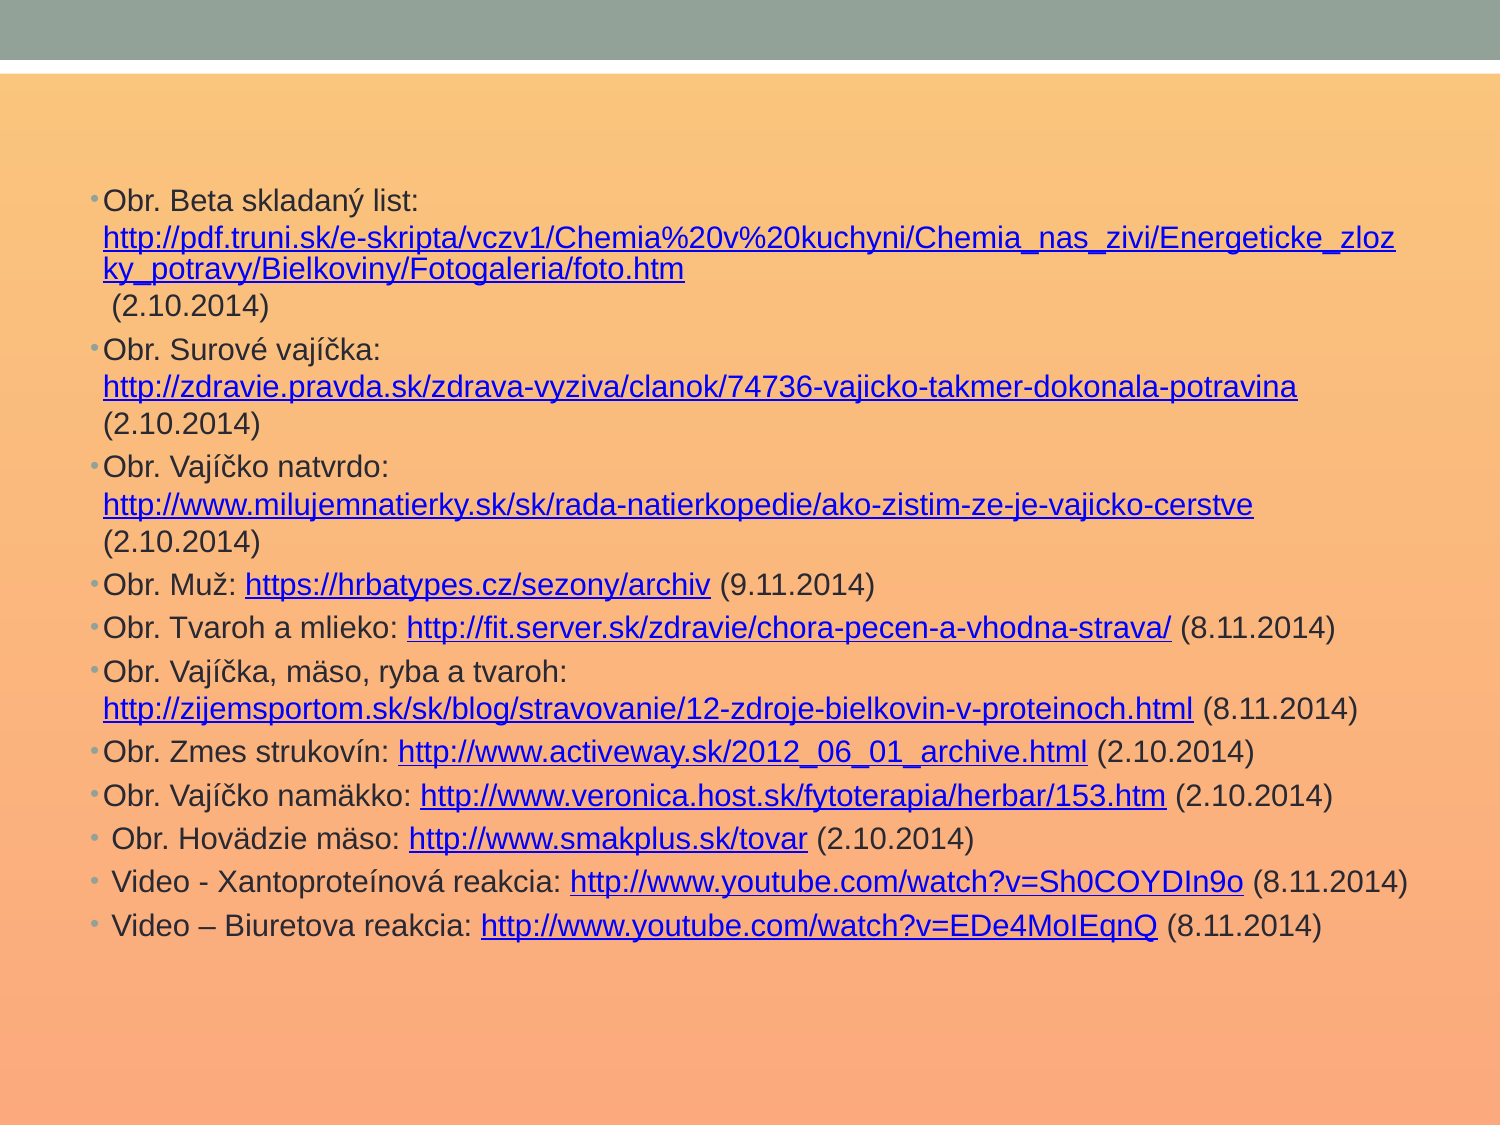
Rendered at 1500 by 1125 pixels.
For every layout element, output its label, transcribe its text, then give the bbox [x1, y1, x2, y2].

list Obr. Beta skladaný list:http://pdf.truni.sk/e-skripta/vczv1/Chemia%20v%20kuchyni/Chemia_nas_zivi/Energeticke_zlozky_potravy/Bielkoviny/Fotogaleria/foto.htm (2.10.2014) Obr. Surové vajíčka: http://zdravie.pravda.sk/zdrava-vyziva/clanok/74736-vajicko-takmer-dokonala-potravina (2.10.2014) Obr. Vajíčko natvrdo:http://www.milujemnatierky.sk/sk/rada-natierkopedie/ako-zistim-ze-je-vajicko-cerstve (2.10.2014) Obr. Muž: https://hrbatypes.cz/sezony/archiv (9.11.2014) Obr. Tvaroh a mlieko: http://fit.server.sk/zdravie/chora-pecen-a-vhodna-strava/ (8.11.2014) Obr. Vajíčka, mäso, ryba a tvaroh:http://zijemsportom.sk/sk/blog/stravovanie/12-zdroje-bielkovin-v-proteinoch.html (8.11.2014) Obr. Zmes strukovín: http://www.activeway.sk/2012_06_01_archive.html (2.10.2014) Obr. Vajíčko namäkko: http://www.veronica.host.sk/fytoterapia/herbar/153.htm (2.10.2014) Obr. Hovädzie mäso: http://www.smakplus.sk/tovar (2.10.2014) Video - Xantoproteínová reakcia: http://www.youtube.com/watch?v=Sh0COYDIn9o (8.11.2014) Video – Biuretova reakcia: http://www.youtube.com/watch?v=EDe4MoIEqnQ (8.11.2014) [75, 172, 1425, 1063]
